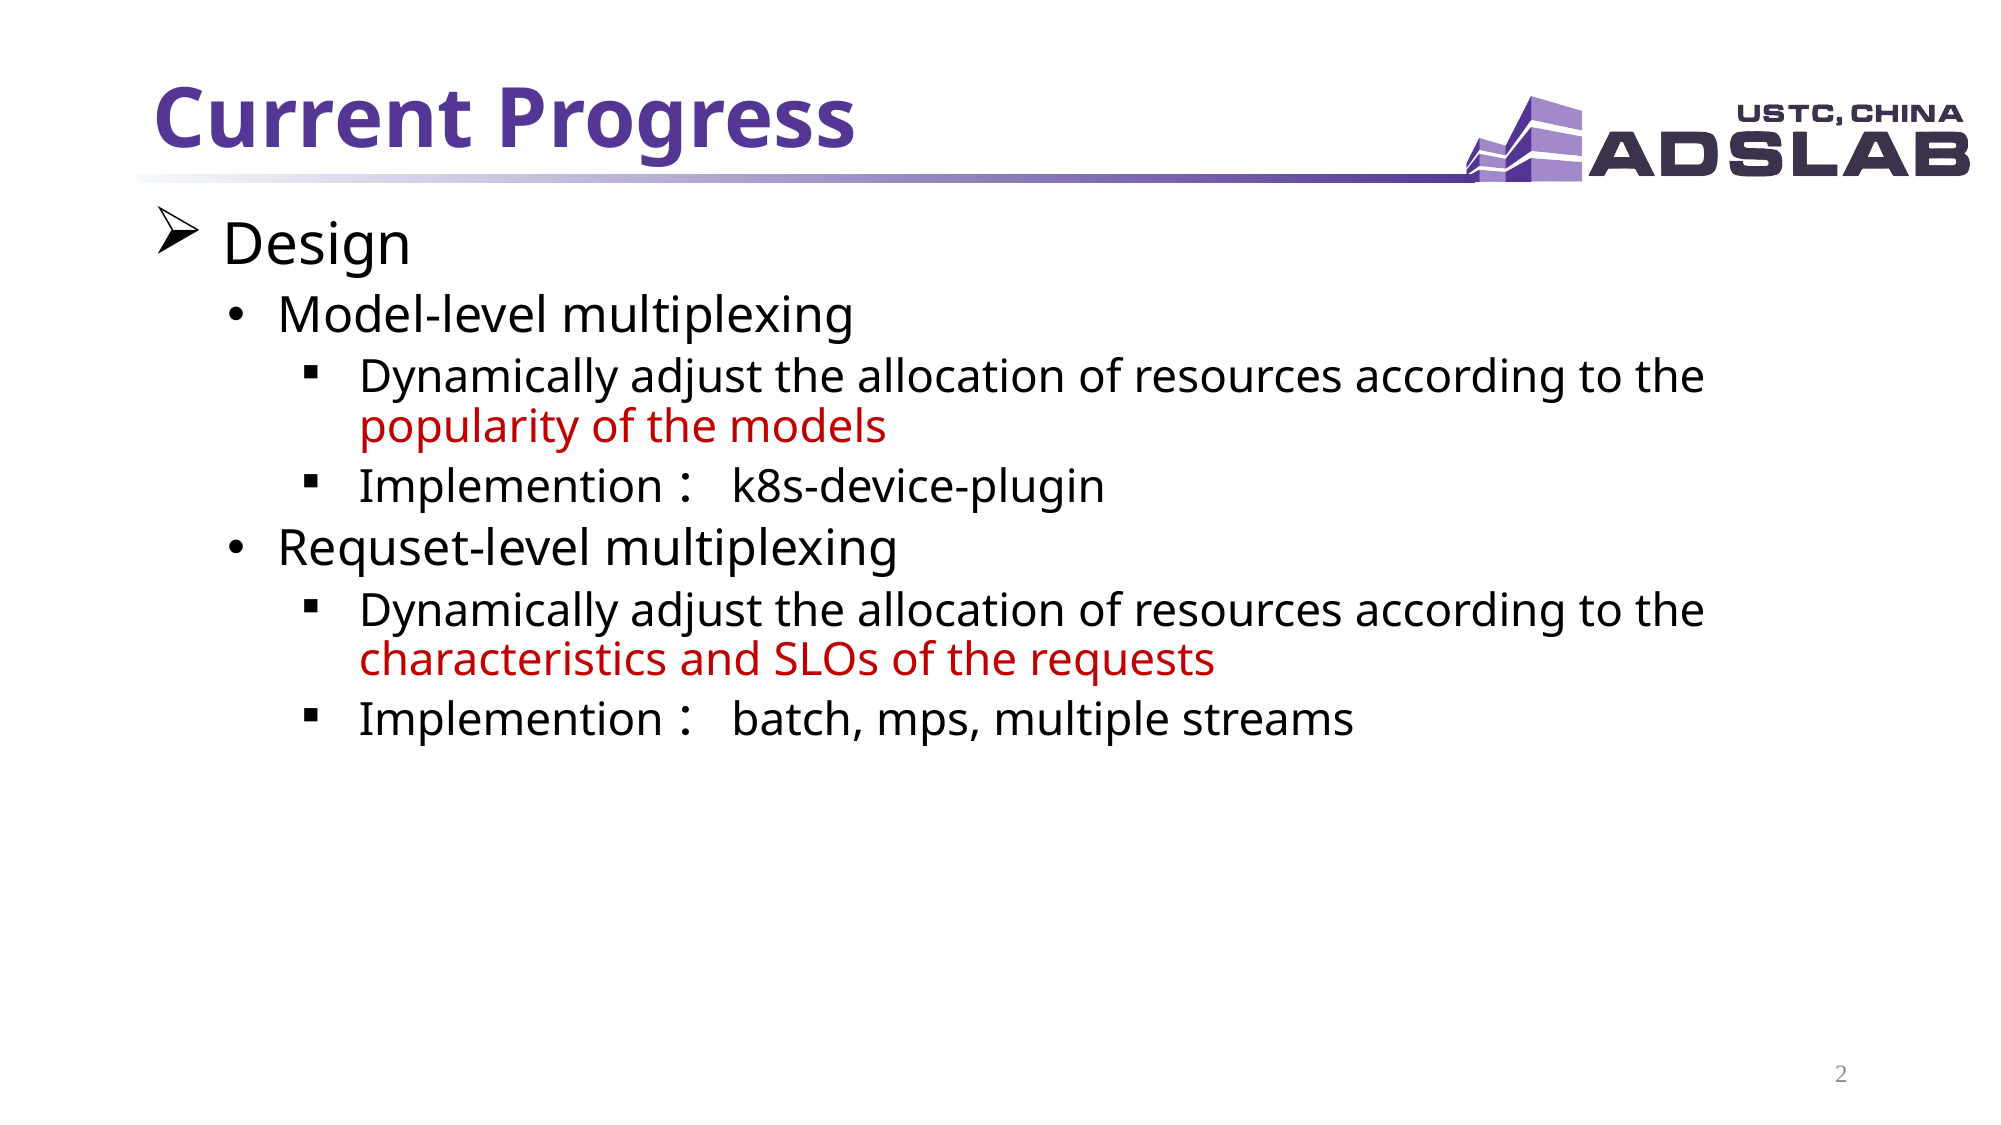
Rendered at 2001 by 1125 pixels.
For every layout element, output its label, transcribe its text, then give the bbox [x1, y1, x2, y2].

picture [1470, 93, 1976, 183]
list Design Model-level multiplexing Dynamically adjust the allocation of resources according to the popularity of the models Implemention：k8s-device-plugin Requset-level multiplexing Dynamically adjust the allocation of resources according to the characteristics and SLOs of the requests Implemention：batch, mps, multiple streams [137, 199, 1863, 1014]
title Current Progress [137, 63, 1863, 177]
